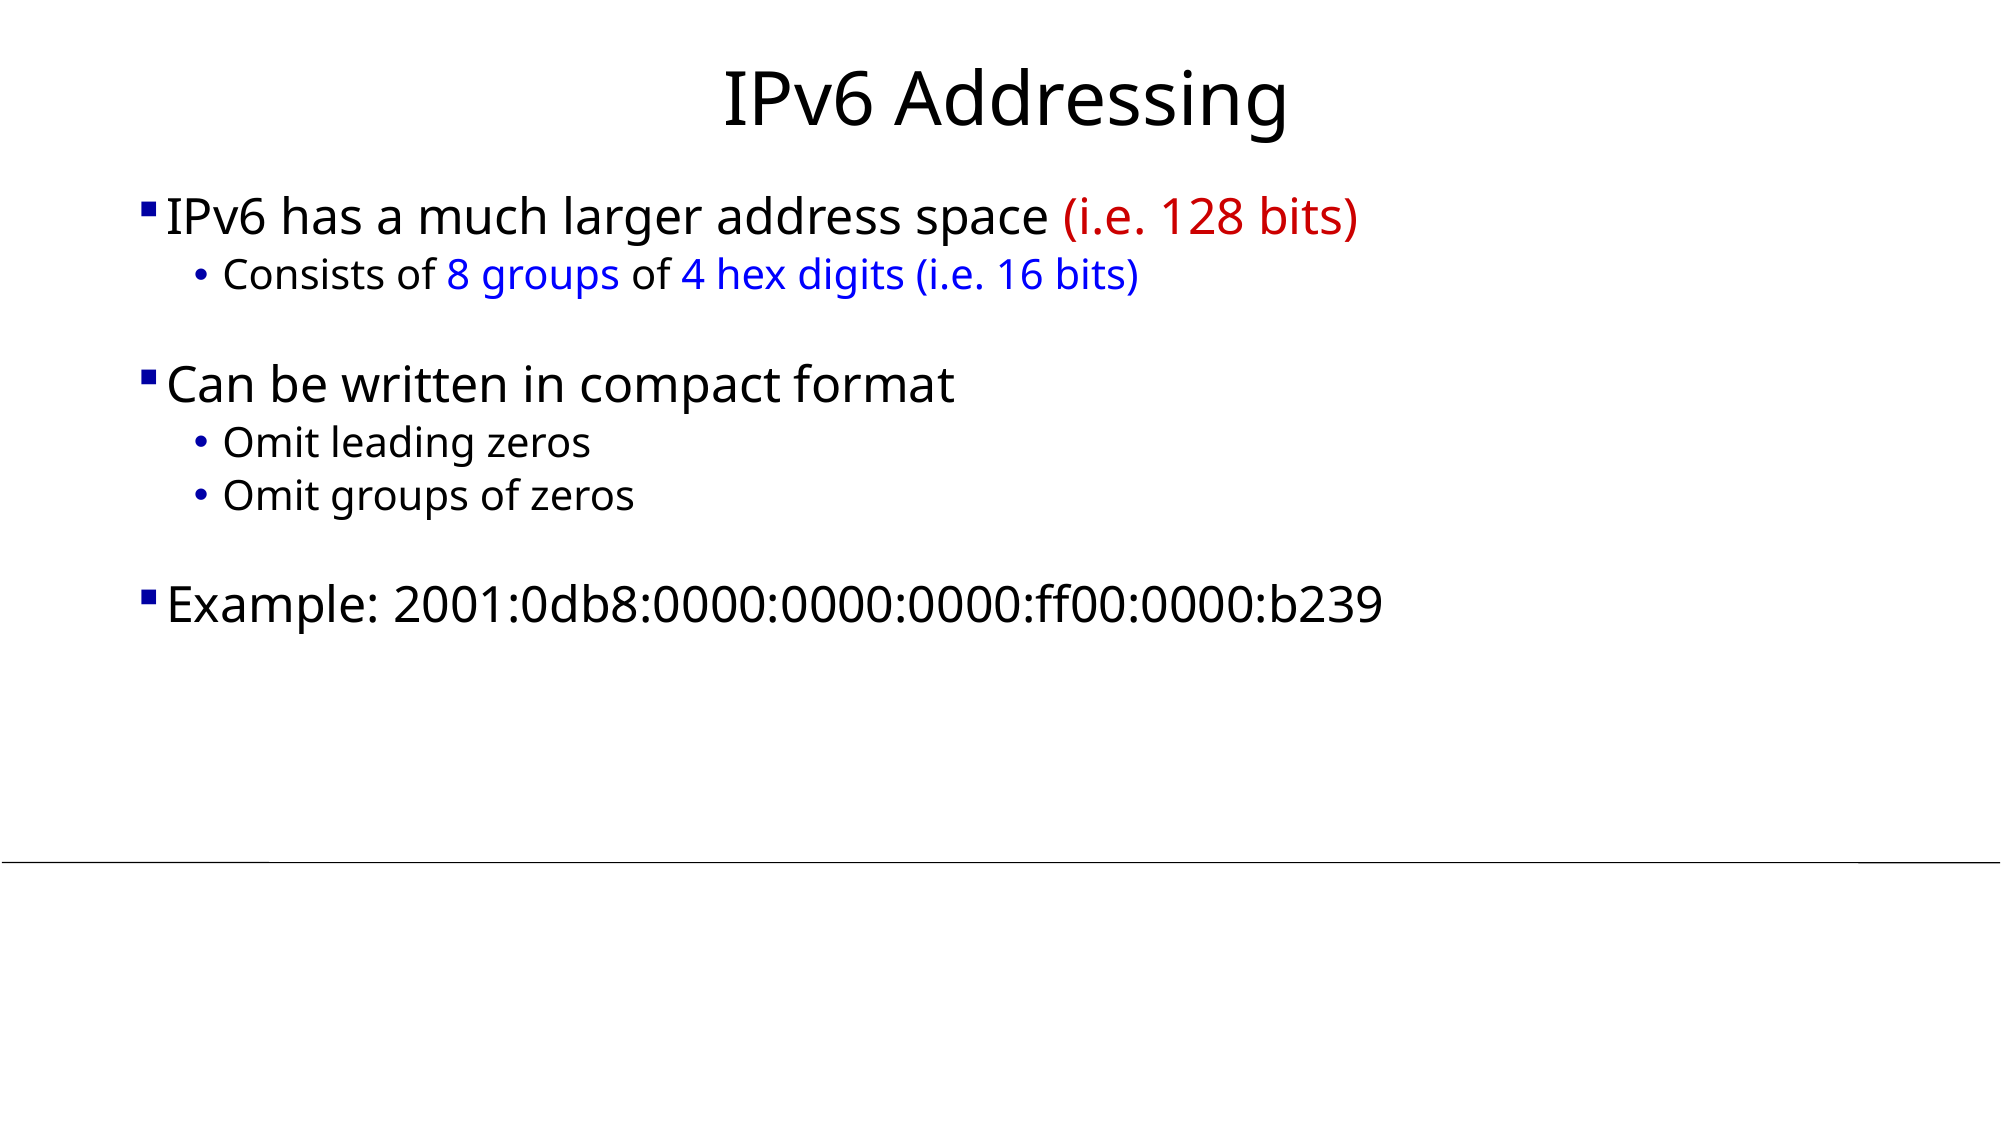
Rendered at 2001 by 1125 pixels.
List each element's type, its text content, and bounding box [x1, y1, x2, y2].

title IPv6 Addressing [360, 44, 1654, 158]
text_box IPv6 has a much larger address space (i.e. 128 bits) Consists of 8 groups of 4 hex digits (i.e. 16 bits) Can be written in compact format Omit leading zeros Omit groups of zeros Example: 2001:0db8:0000:0000:0000:ff00:0000:b239 [125, 186, 1877, 969]
